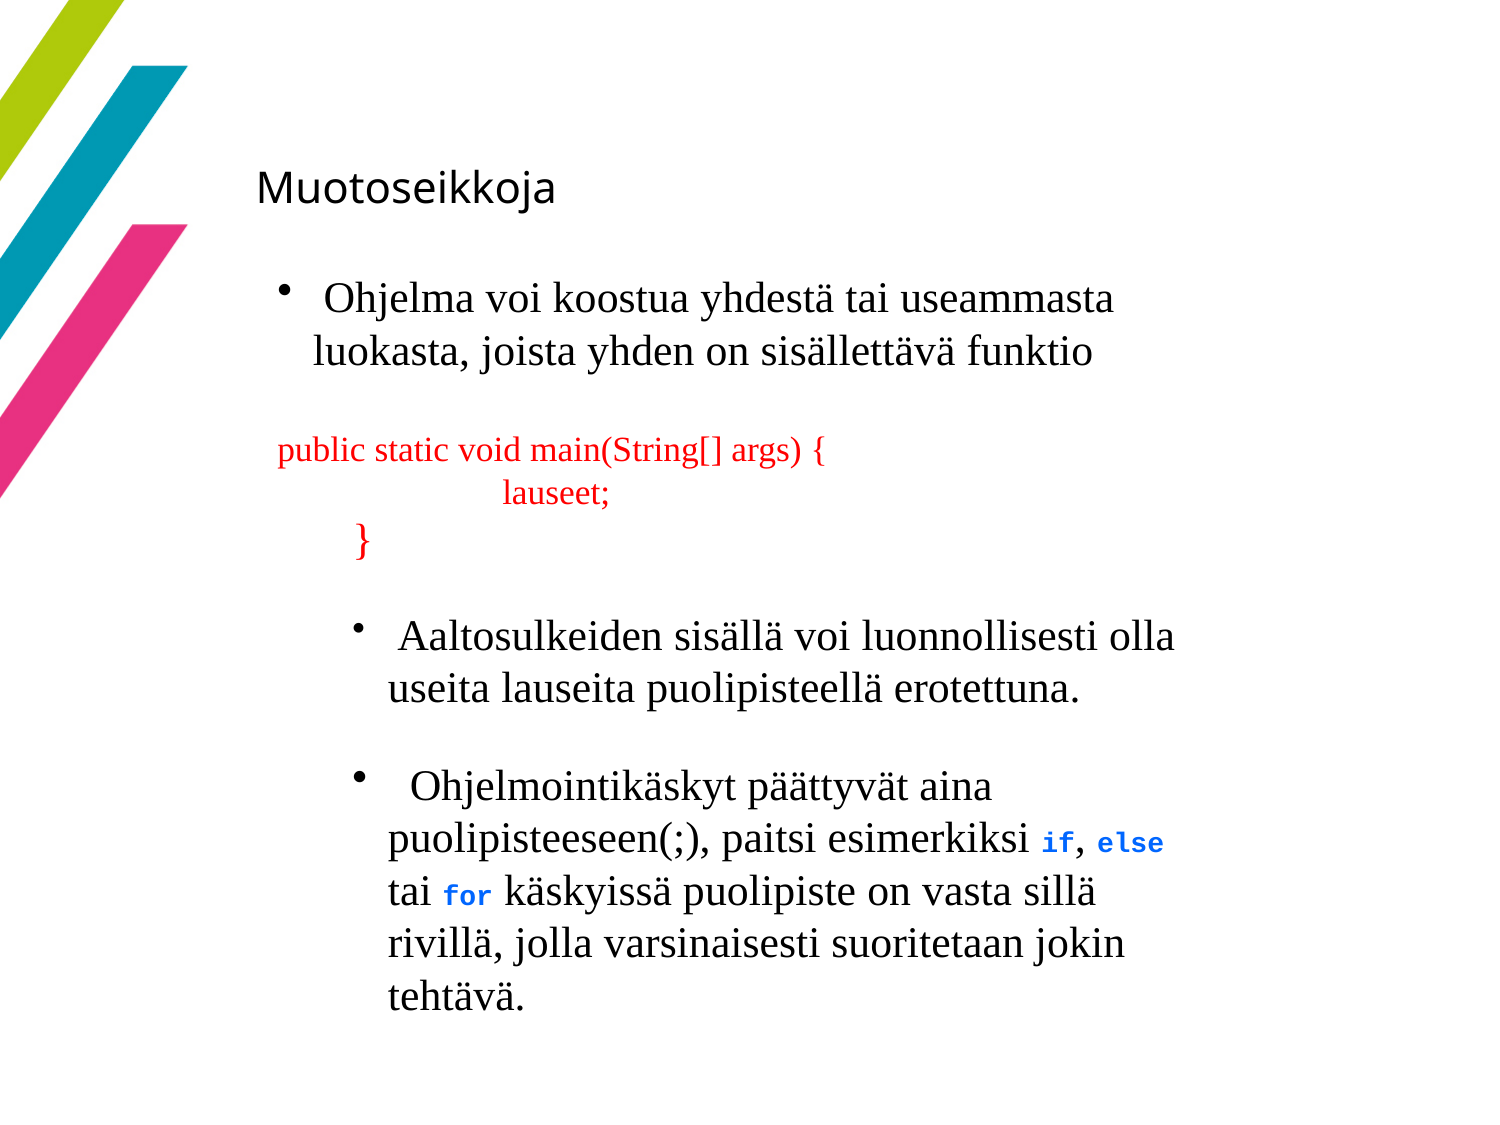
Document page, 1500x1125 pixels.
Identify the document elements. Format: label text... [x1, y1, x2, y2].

text_box Muotoseikkoja [245, 154, 1238, 218]
picture [0, 0, 1500, 1125]
text_box Ohjelma voi koostua yhdestä tai useammasta luokasta, joista yhden on sisällettävä funktio public static void main(String[] args) { lauseet; } Aaltosulkeiden sisällä voi luonnollisesti olla useita lauseita puolipisteellä erotettuna. Ohjelmointikäskyt päättyvät aina puolipisteeseen(;), paitsi esimerkiksi if, else tai for käskyissä puolipiste on vasta sillä rivillä, jolla varsinaisesti suoritetaan jokin tehtävä. [262, 261, 1220, 1027]
